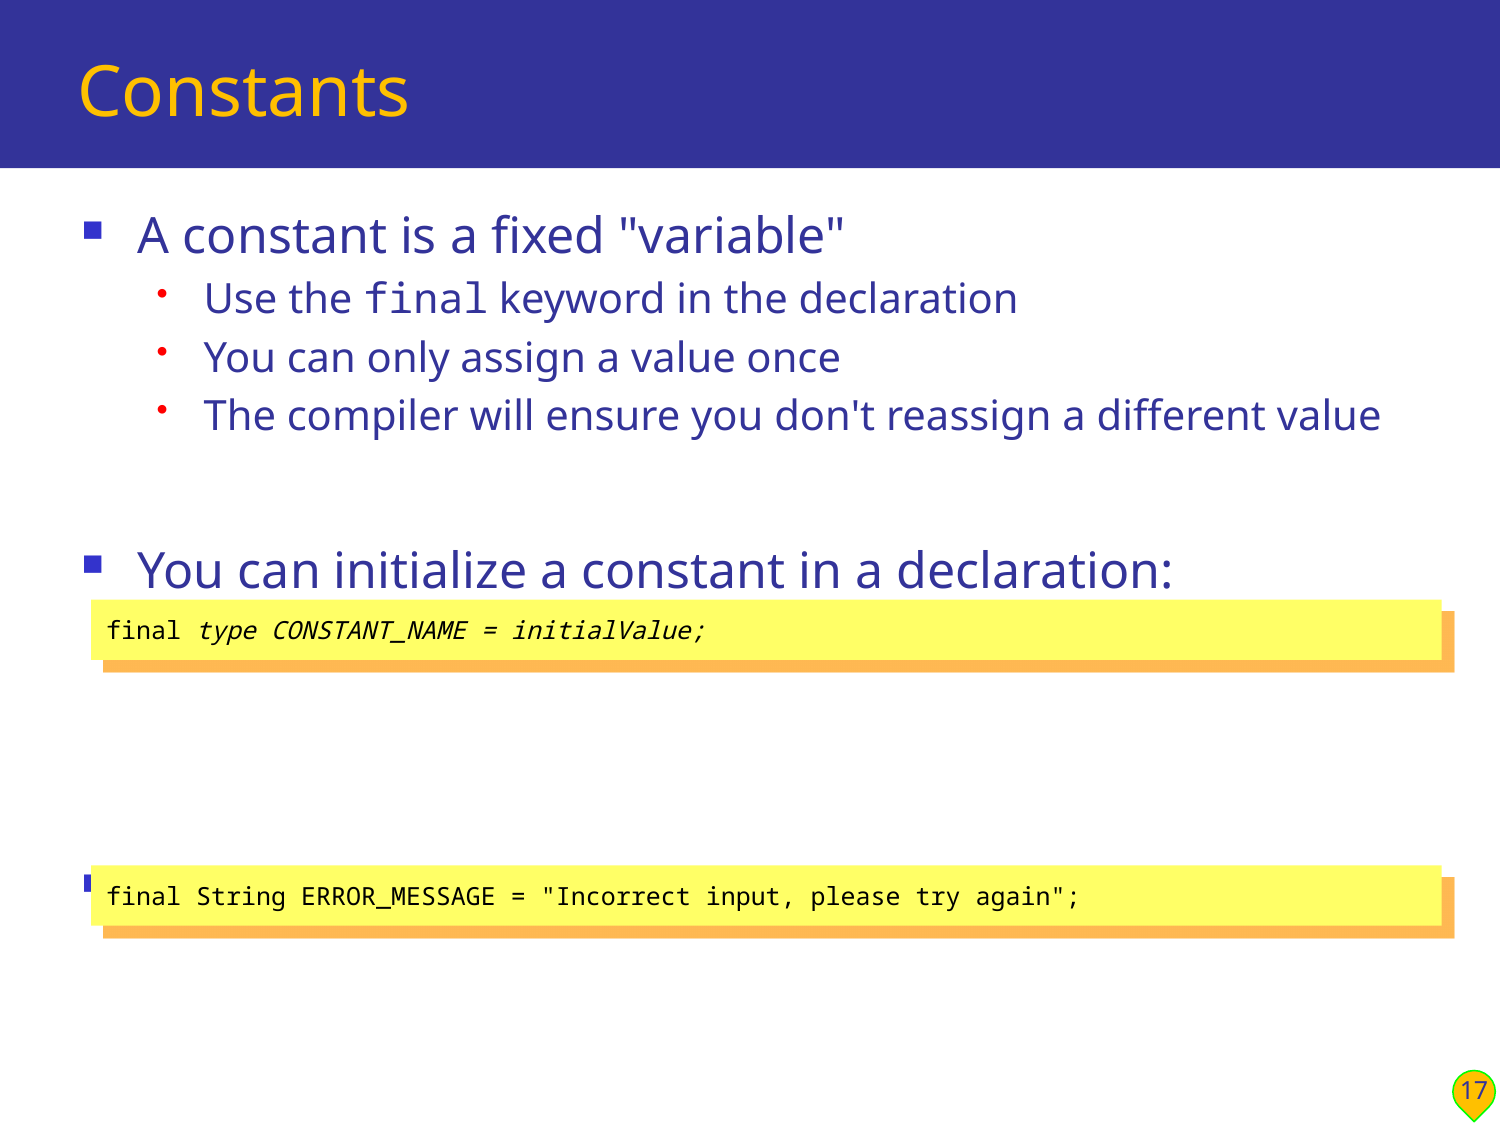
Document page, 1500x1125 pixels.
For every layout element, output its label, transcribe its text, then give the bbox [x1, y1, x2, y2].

title Constants [61, 24, 1465, 139]
list A constant is a fixed "variable" Use the final keyword in the declaration You can only assign a value once The compiler will ensure you don't reassign a different value You can initialize a constant in a declaration: Example: [66, 196, 1460, 1007]
text_box final String ERROR_MESSAGE = "Incorrect input, please try again"; [91, 865, 1442, 926]
text_box final type CONSTANT_NAME = initialValue; [91, 599, 1442, 660]
footer 17 [1431, 1040, 1500, 1117]
